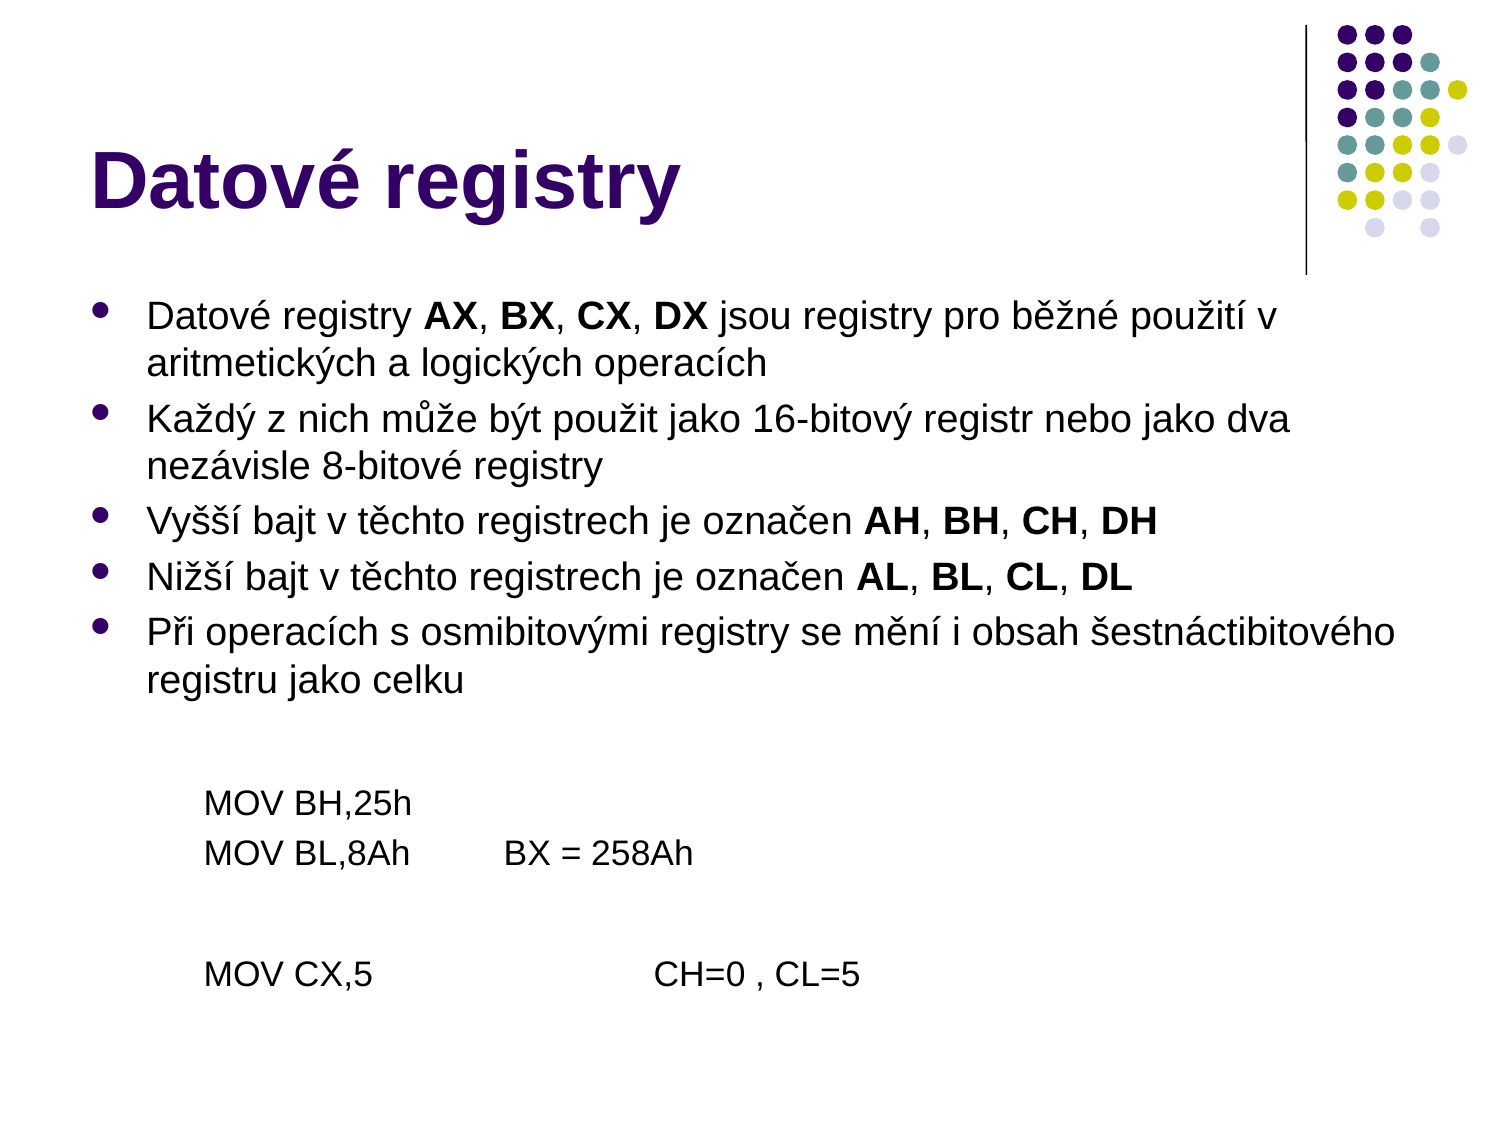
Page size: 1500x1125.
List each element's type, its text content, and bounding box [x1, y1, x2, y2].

title Datové registry [75, 20, 1313, 233]
list Datové registry AX, BX, CX, DX jsou registry pro běžné použití v aritmetických a logických operacích Každý z nich může být použit jako 16-bitový registr nebo jako dva nezávisle 8-bitové registry Vyšší bajt v těchto registrech je označen AH, BH, CH, DH Nižší bajt v těchto registrech je označen AL, BL, CL, DL Při operacích s osmibitovými registry se mění i obsah šestnáctibitového registru jako celku MOV BH,25h MOV BL,8Ah BX = 258Ah MOV CX,5 CH=0 , CL=5 [75, 282, 1425, 1006]
